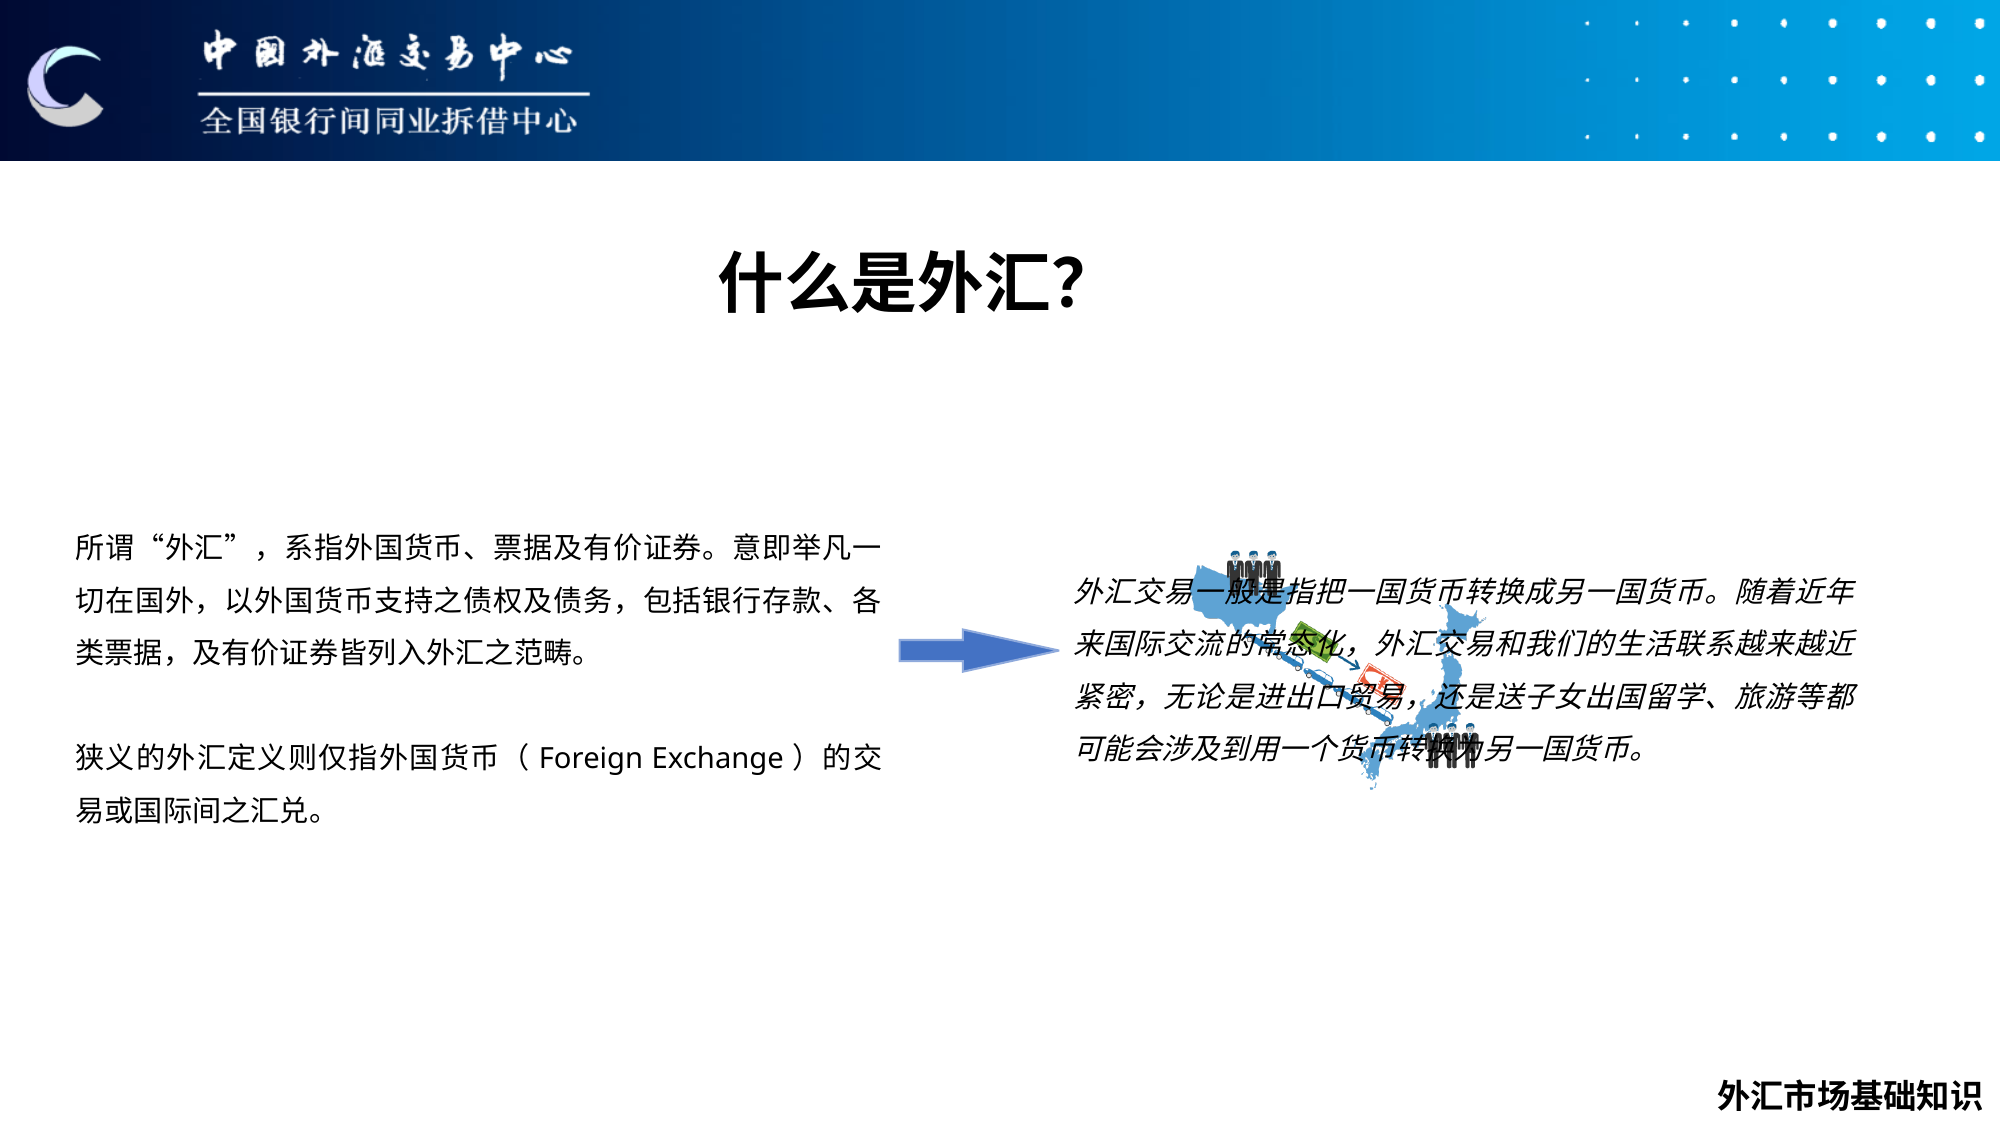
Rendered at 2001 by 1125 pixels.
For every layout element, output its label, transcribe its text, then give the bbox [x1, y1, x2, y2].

picture [1877, 19, 1886, 28]
picture [1829, 19, 1837, 27]
picture [1926, 19, 1935, 28]
picture [1926, 75, 1935, 85]
picture [1975, 132, 1985, 142]
picture [1781, 77, 1787, 84]
text_box 所谓“外汇”，系指外国货币、票据及有价证券。意即举凡一切在国外，以外国货币支持之债权及债务，包括银行存款、各类票据，及有价证券皆列入外汇之范畴。 狭义的外汇定义则仅指外国货币（Foreign Exchange）的交易或国际间之汇兑。 [60, 504, 897, 835]
text_box 外汇市场基础知识 [1659, 1041, 1999, 1124]
picture [1926, 132, 1935, 142]
picture [1829, 77, 1837, 84]
picture [1975, 19, 1985, 28]
text_box 什么是外汇？ [702, 233, 1133, 329]
text_box 外汇交易一般是指把一国货币转换成另一国货币。随着近年来国际交流的常态化，外汇交易和我们的生活联系越来越近紧密，无论是进出口贸易，还是送子女出国留学、旅游等都可能会涉及到用一个货币转换为另一国货币。 [1058, 548, 1187, 773]
picture [1829, 133, 1837, 140]
picture [0, 0, 1371, 161]
text_box [898, 628, 1060, 673]
text_box 外汇交易一般是指把一国货币转换成另一国货币。随着近年来国际交流的常态化，外汇交易和我们的生活联系越来越近紧密，无论是进出口贸易，还是送子女出国留学、旅游等都可能会涉及到用一个货币转换为另一国货币。 [1489, 548, 1869, 773]
picture [1975, 75, 1985, 85]
picture [1877, 76, 1886, 85]
picture [1877, 132, 1886, 141]
picture [1781, 133, 1787, 140]
picture [1781, 19, 1787, 27]
picture [1187, 548, 1489, 795]
